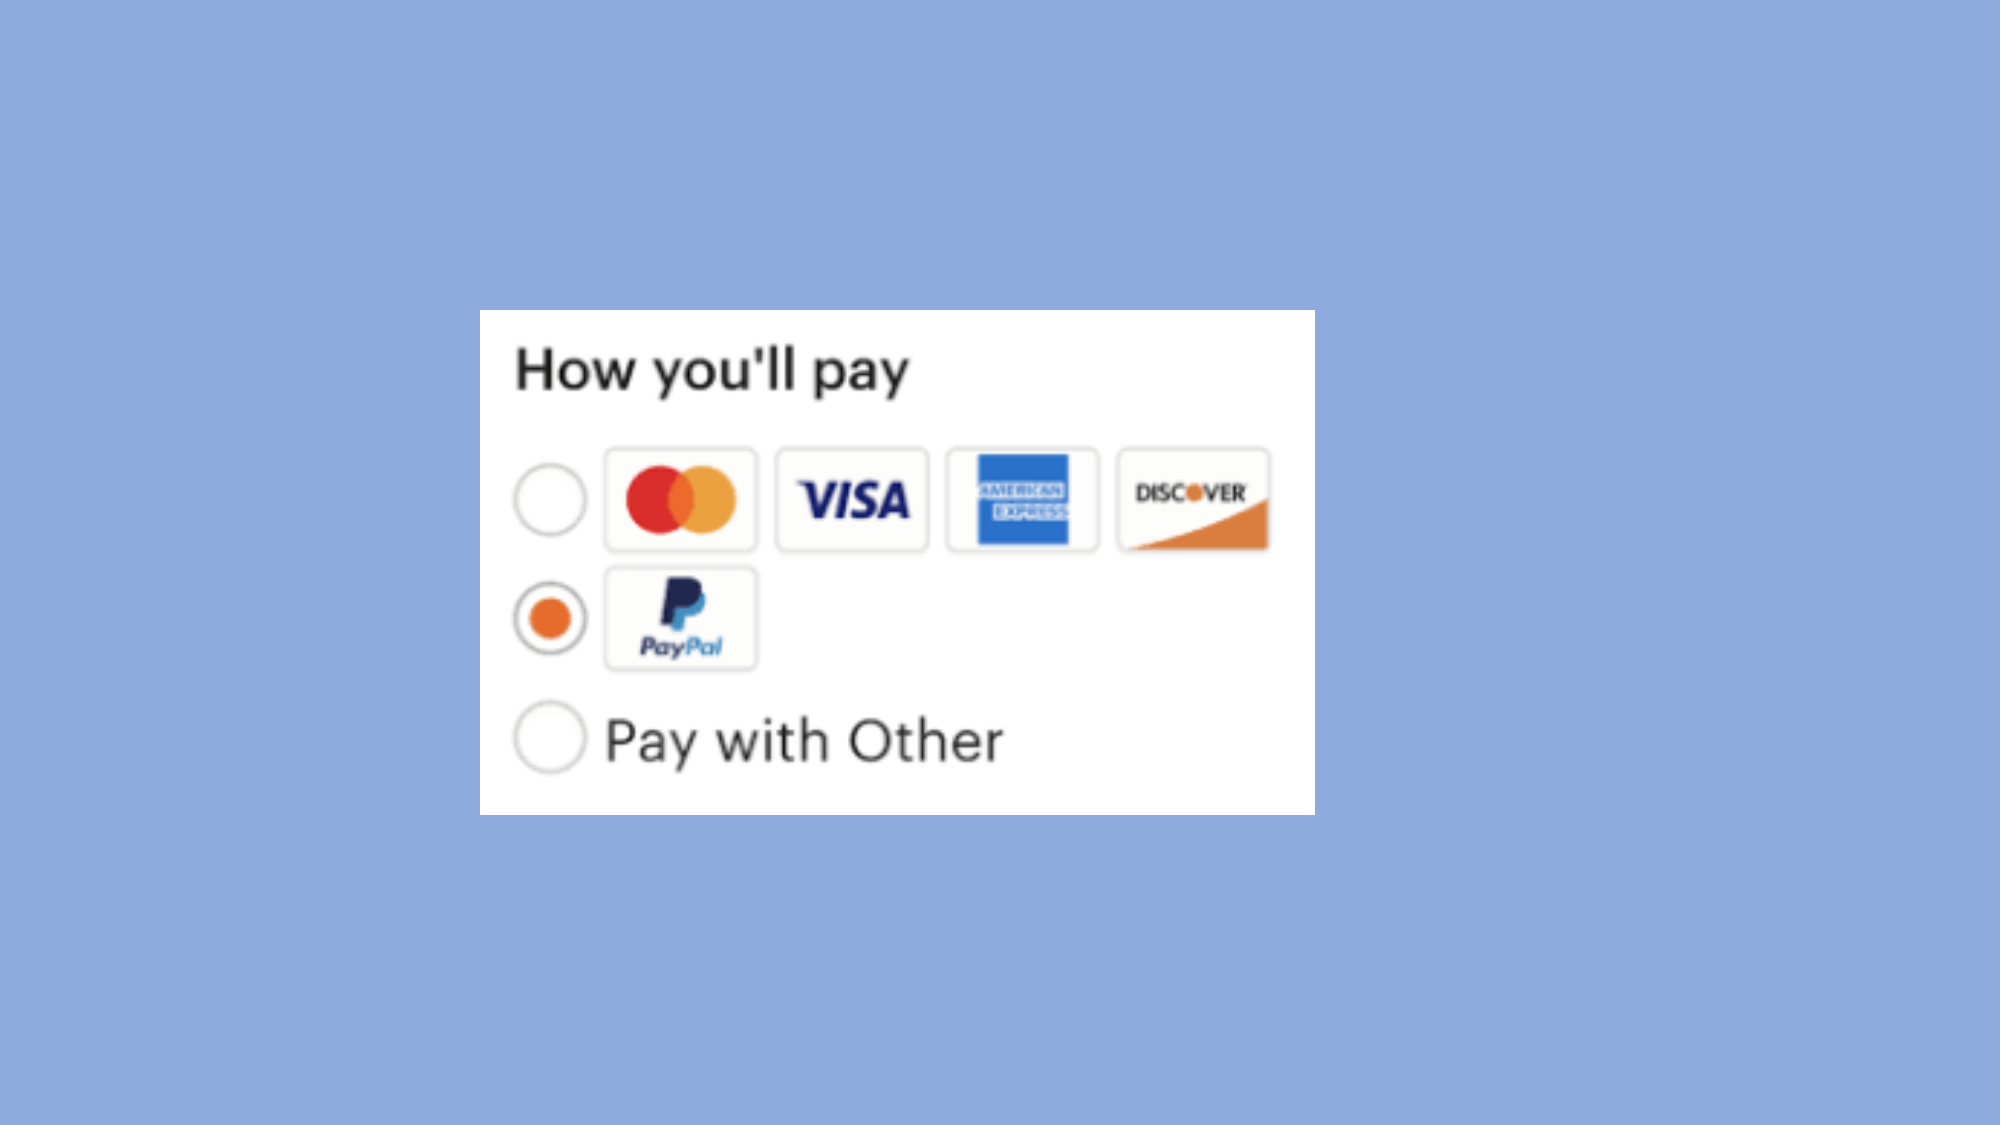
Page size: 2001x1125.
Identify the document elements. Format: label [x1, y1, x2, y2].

picture [480, 310, 1315, 815]
